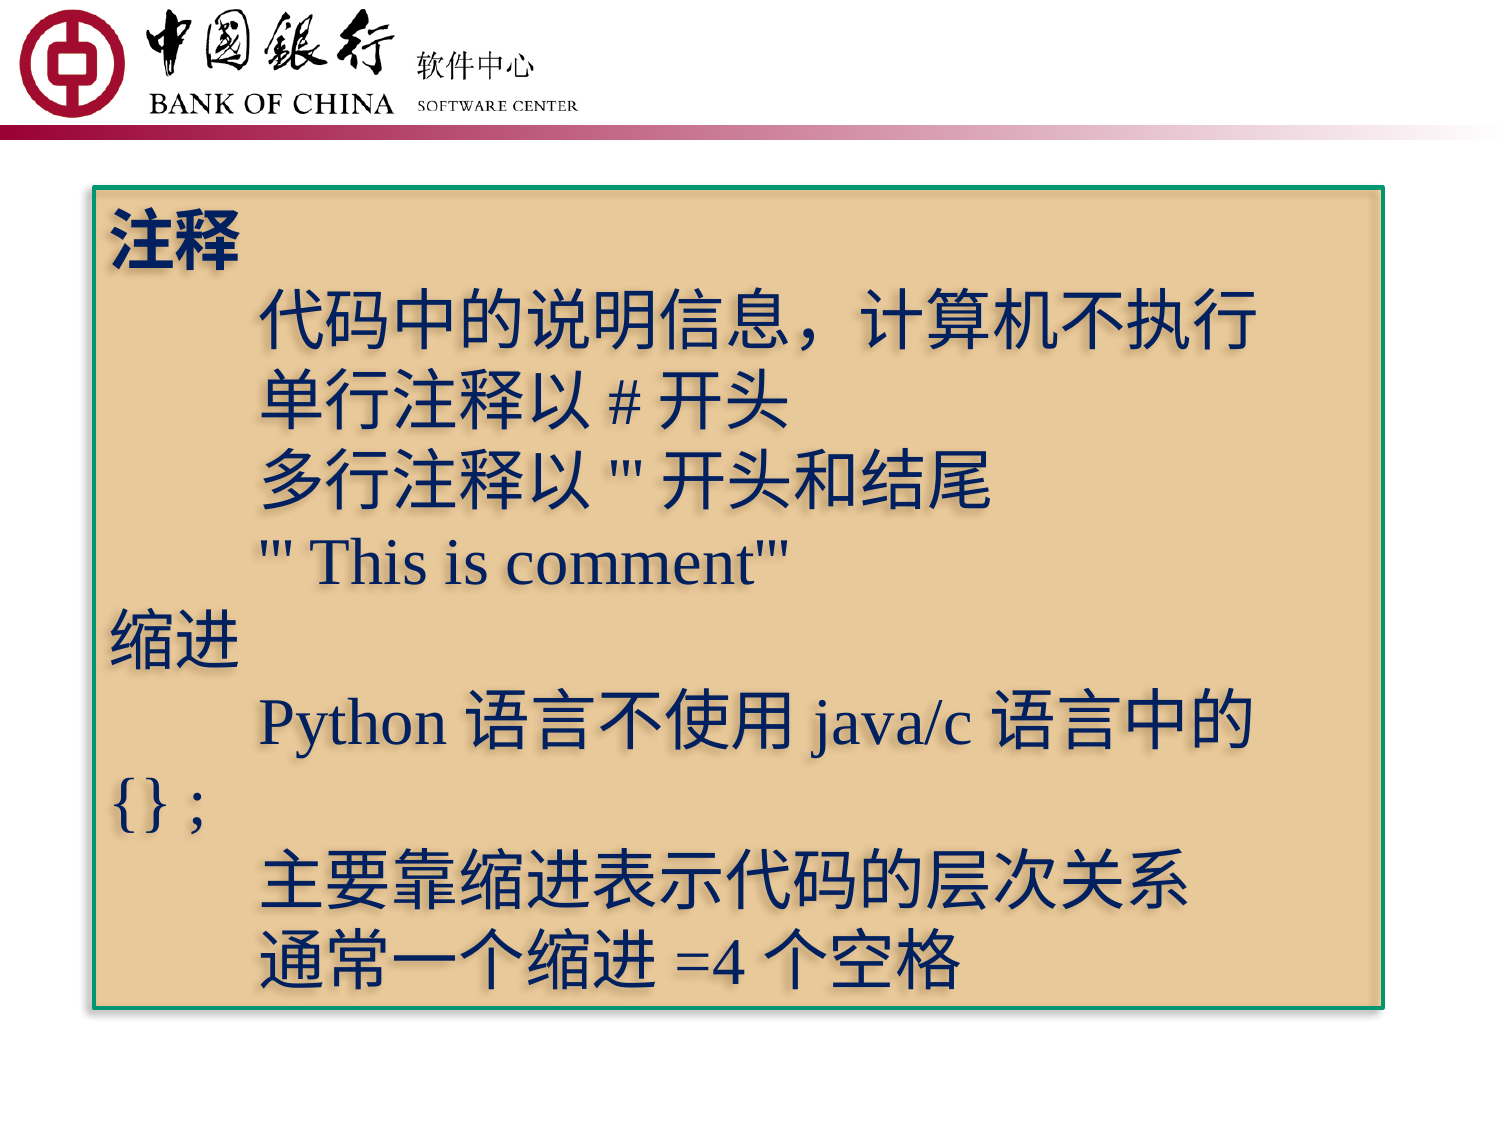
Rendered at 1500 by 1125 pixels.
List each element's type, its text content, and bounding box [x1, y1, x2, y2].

picture [0, 0, 586, 125]
text_box 注释 代码中的说明信息，计算机不执行 单行注释以#开头 多行注释以'''开头和结尾 ''' This is comment''' 缩进 Python语言不使用java/c语言中的{} ; 主要靠缩进表示代码的层次关系 通常一个缩进=4个空格 [92, 185, 1385, 1010]
